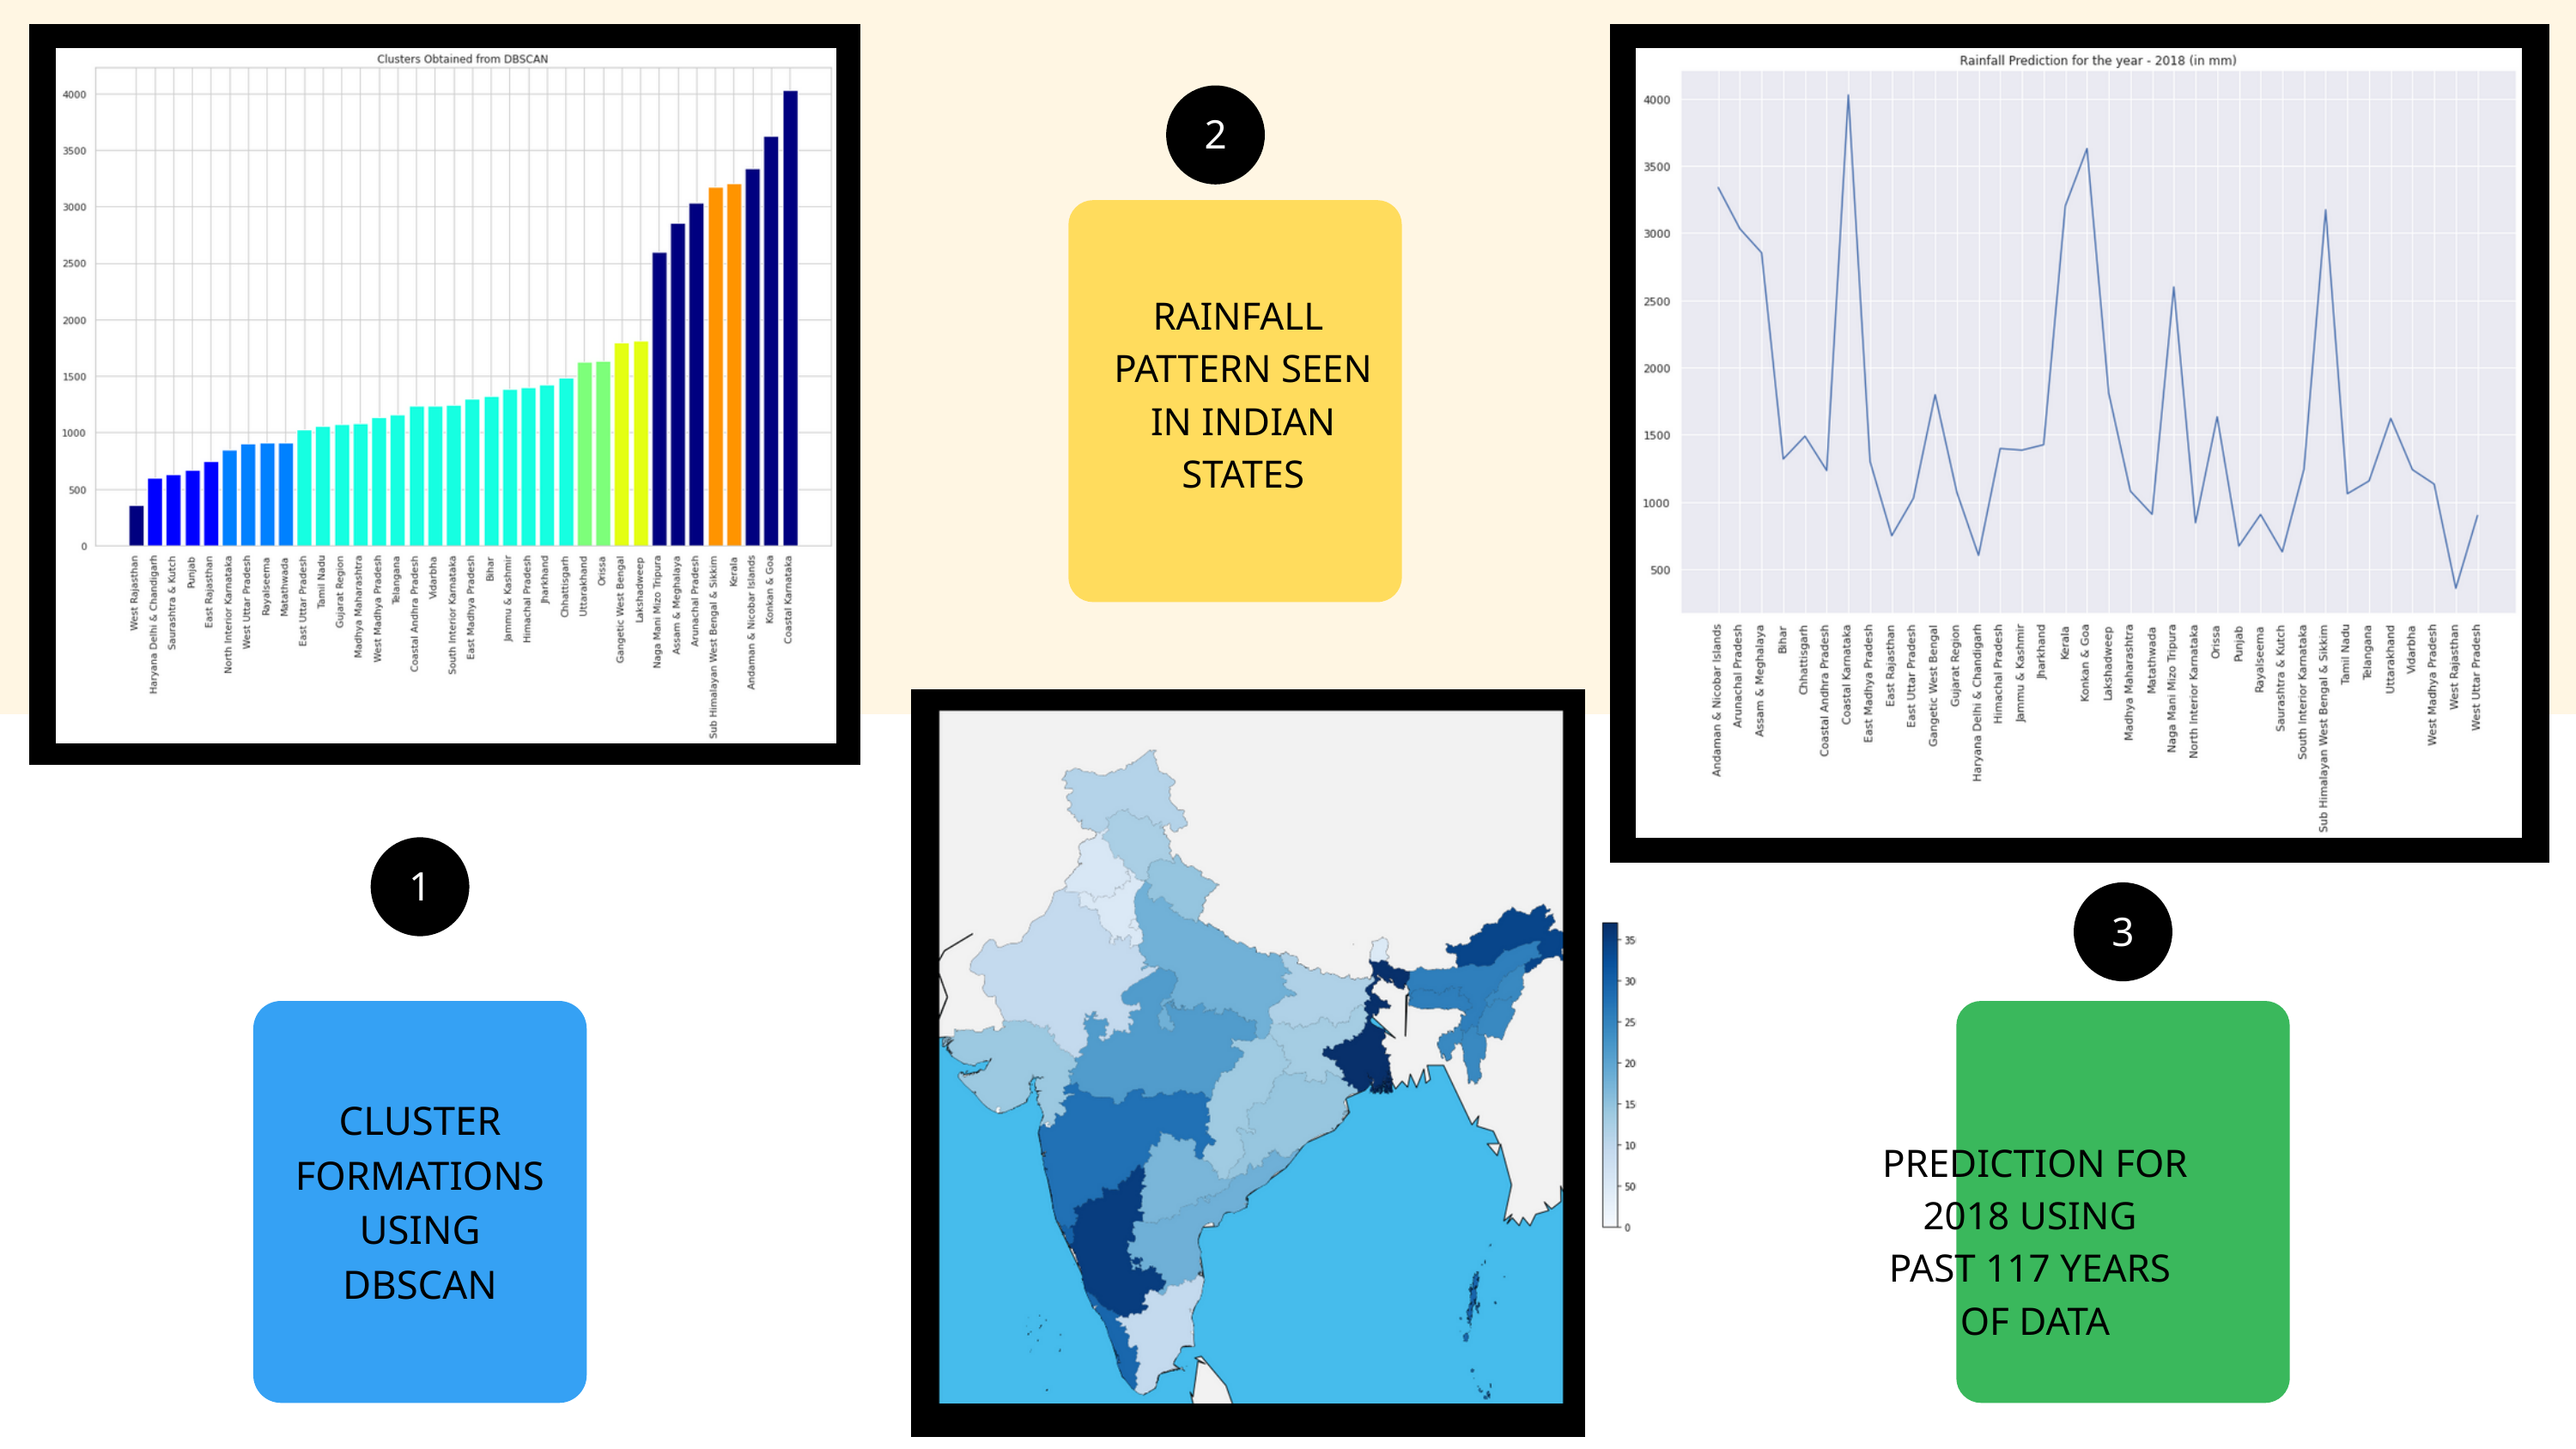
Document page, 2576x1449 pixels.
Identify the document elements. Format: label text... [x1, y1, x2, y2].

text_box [0, 0, 2576, 715]
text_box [218, 1034, 622, 1369]
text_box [1165, 85, 1266, 185]
picture [928, 48, 2523, 1404]
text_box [1610, 23, 2550, 864]
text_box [28, 23, 860, 766]
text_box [370, 837, 470, 937]
text_box PREDICTION FOR 2018 USING PAST 117 YEARS OF DATA [1850, 1131, 2221, 1448]
picture [55, 48, 836, 743]
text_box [2073, 882, 2173, 982]
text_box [910, 689, 1586, 1437]
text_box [1034, 233, 1437, 568]
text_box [1922, 1034, 2324, 1369]
